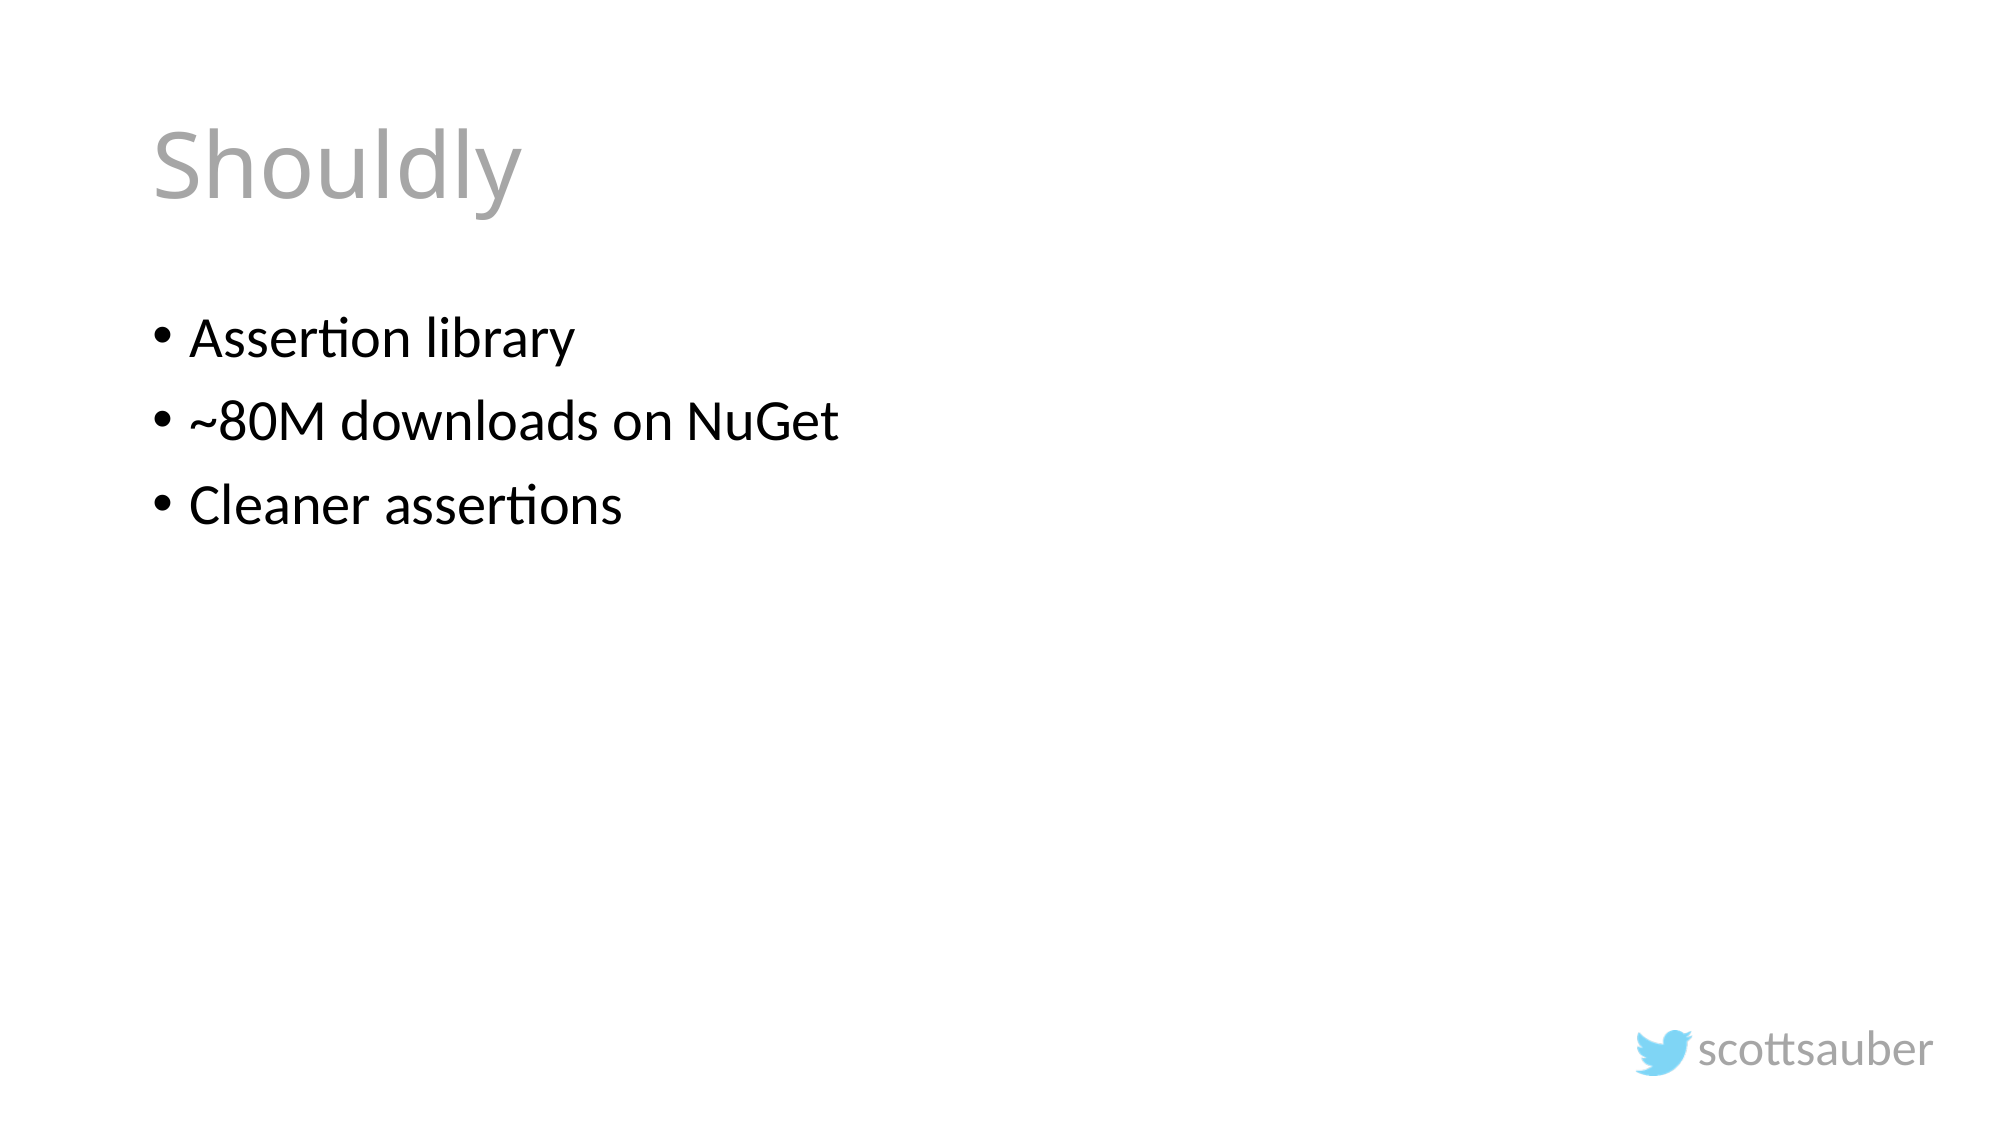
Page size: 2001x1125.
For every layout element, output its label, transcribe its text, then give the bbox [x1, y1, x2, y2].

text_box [1635, 1014, 1986, 1093]
list Assertion library ~80M downloads on NuGet Cleaner assertions [137, 299, 1986, 1084]
title Shouldly [137, 59, 1863, 278]
